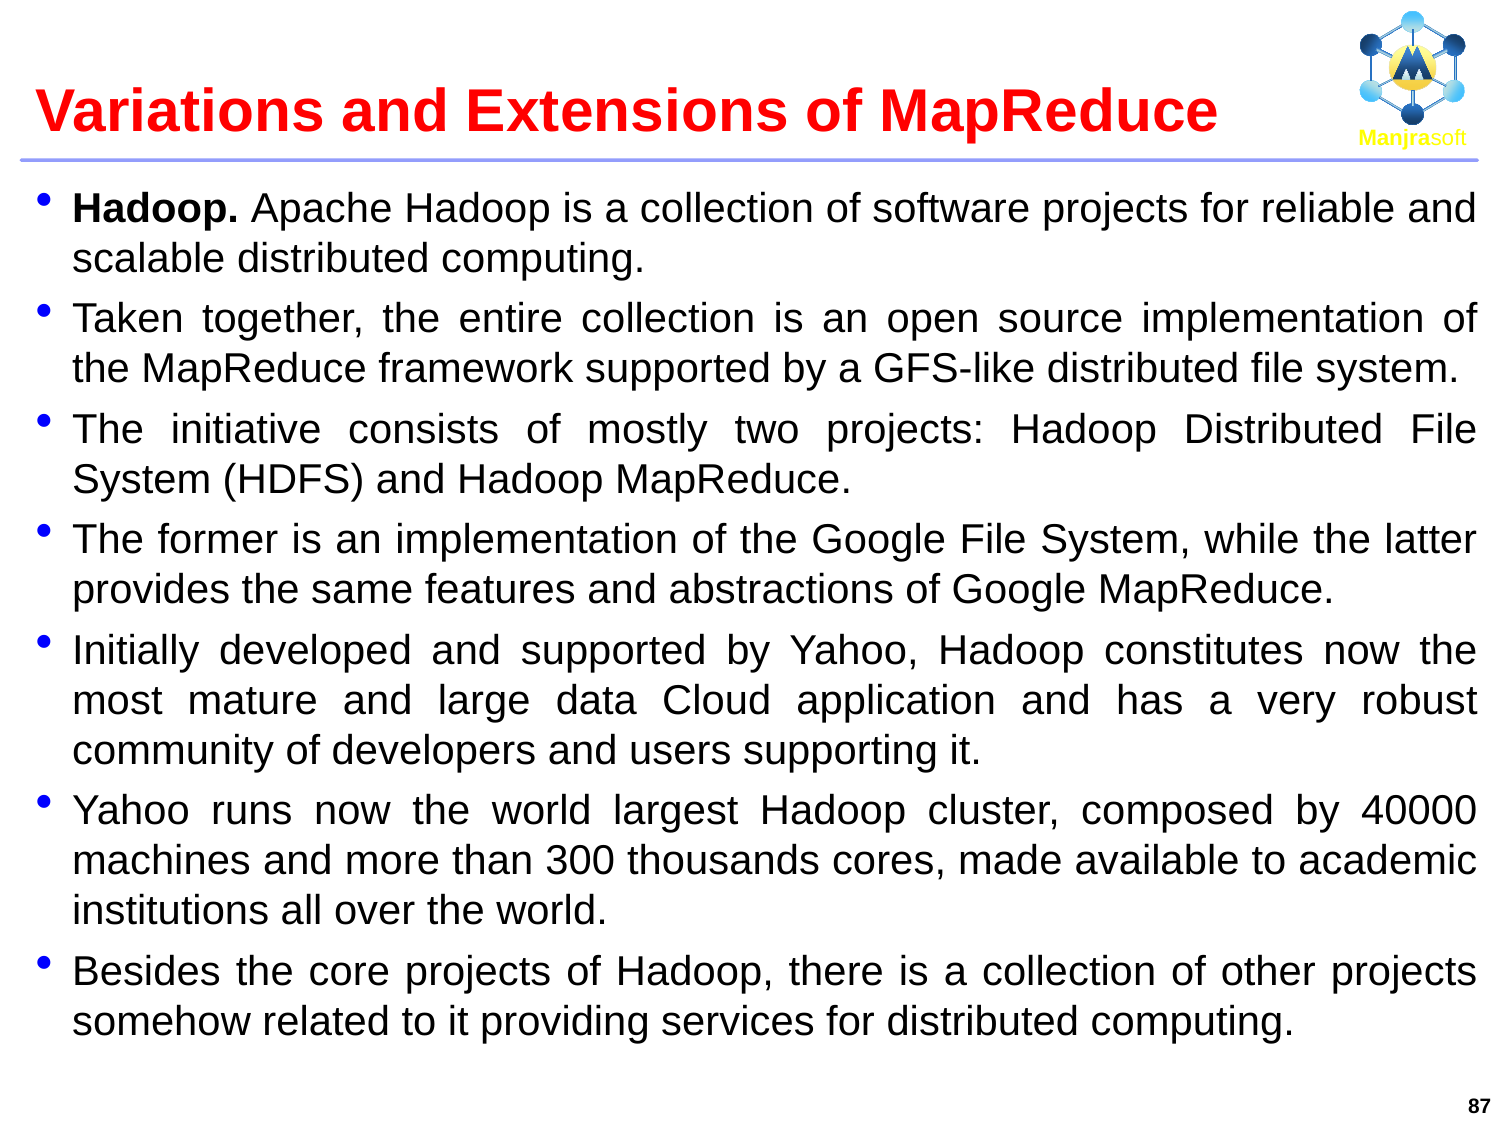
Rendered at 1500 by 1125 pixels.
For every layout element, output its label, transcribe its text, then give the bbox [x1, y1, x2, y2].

slide_number 87 [1364, 1093, 1500, 1120]
list Hadoop. Apache Hadoop is a collection of software projects for reliable and scalable distributed computing. Taken together, the entire collection is an open source implementation of the MapReduce framework supported by a GFS-like distributed file system. The initiative consists of mostly two projects: Hadoop Distributed File System (HDFS) and Hadoop MapReduce. The former is an implementation of the Google File System, while the latter provides the same features and abstractions of Google MapReduce. Initially developed and supported by Yahoo, Hadoop constitutes now the most mature and large data Cloud application and has a very robust community of developers and users supporting it. Yahoo runs now the world largest Hadoop cluster, composed by 40000 machines and more than 300 thousands cores, made available to academic institutions all over the world. Besides the core projects of Hadoop, there is a collection of other projects somehow related to it providing services for distributed computing. [26, 176, 1479, 1092]
title Variations and Extensions of MapReduce [26, 0, 1479, 145]
